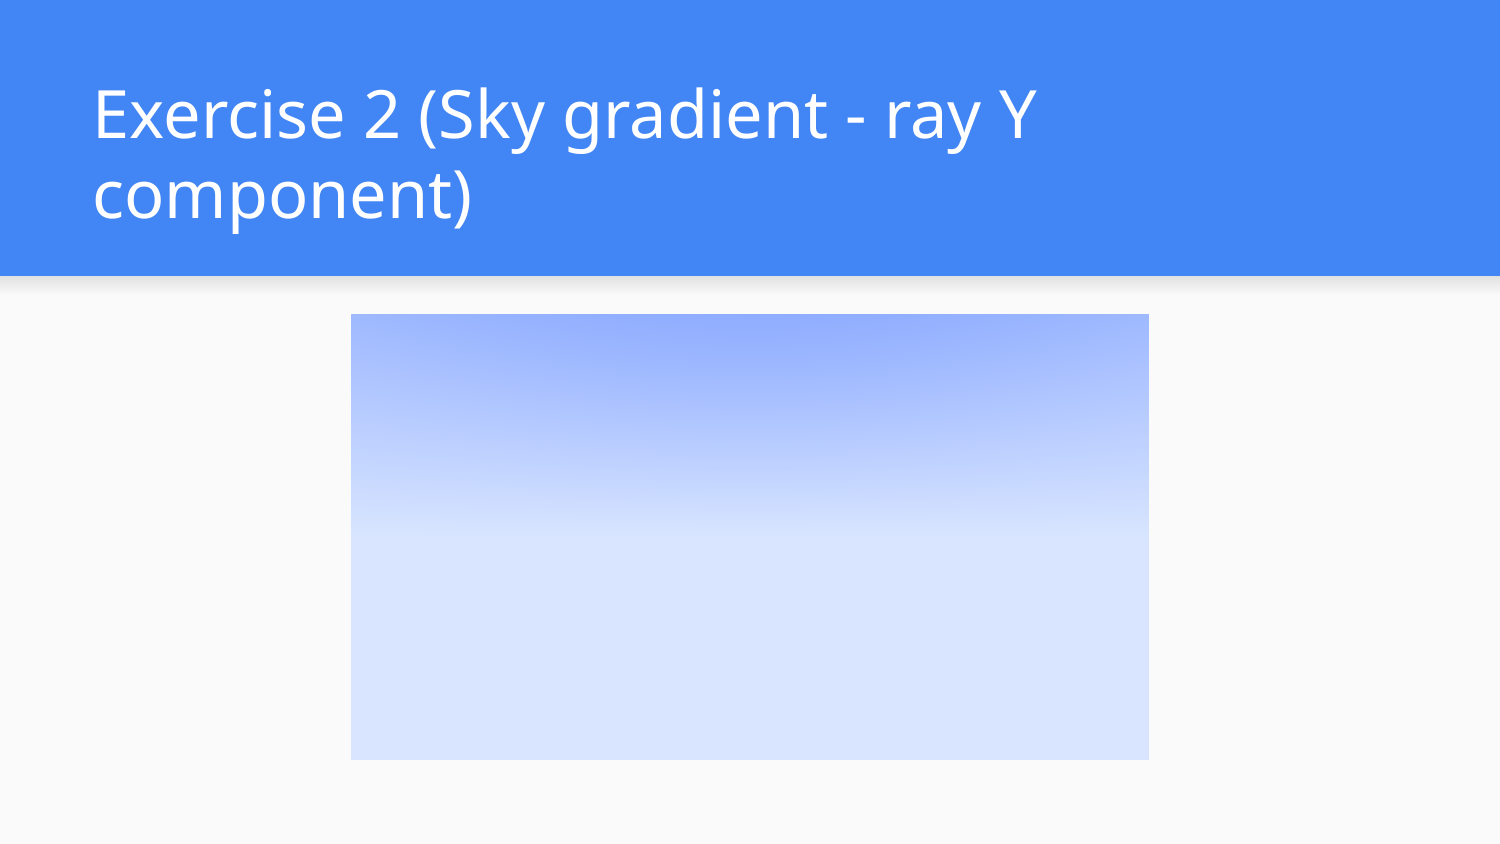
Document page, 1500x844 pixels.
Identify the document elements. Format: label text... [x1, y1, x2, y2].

title Exercise 2 (Sky gradient - ray Y component) [77, 121, 1427, 248]
picture [351, 314, 1149, 760]
